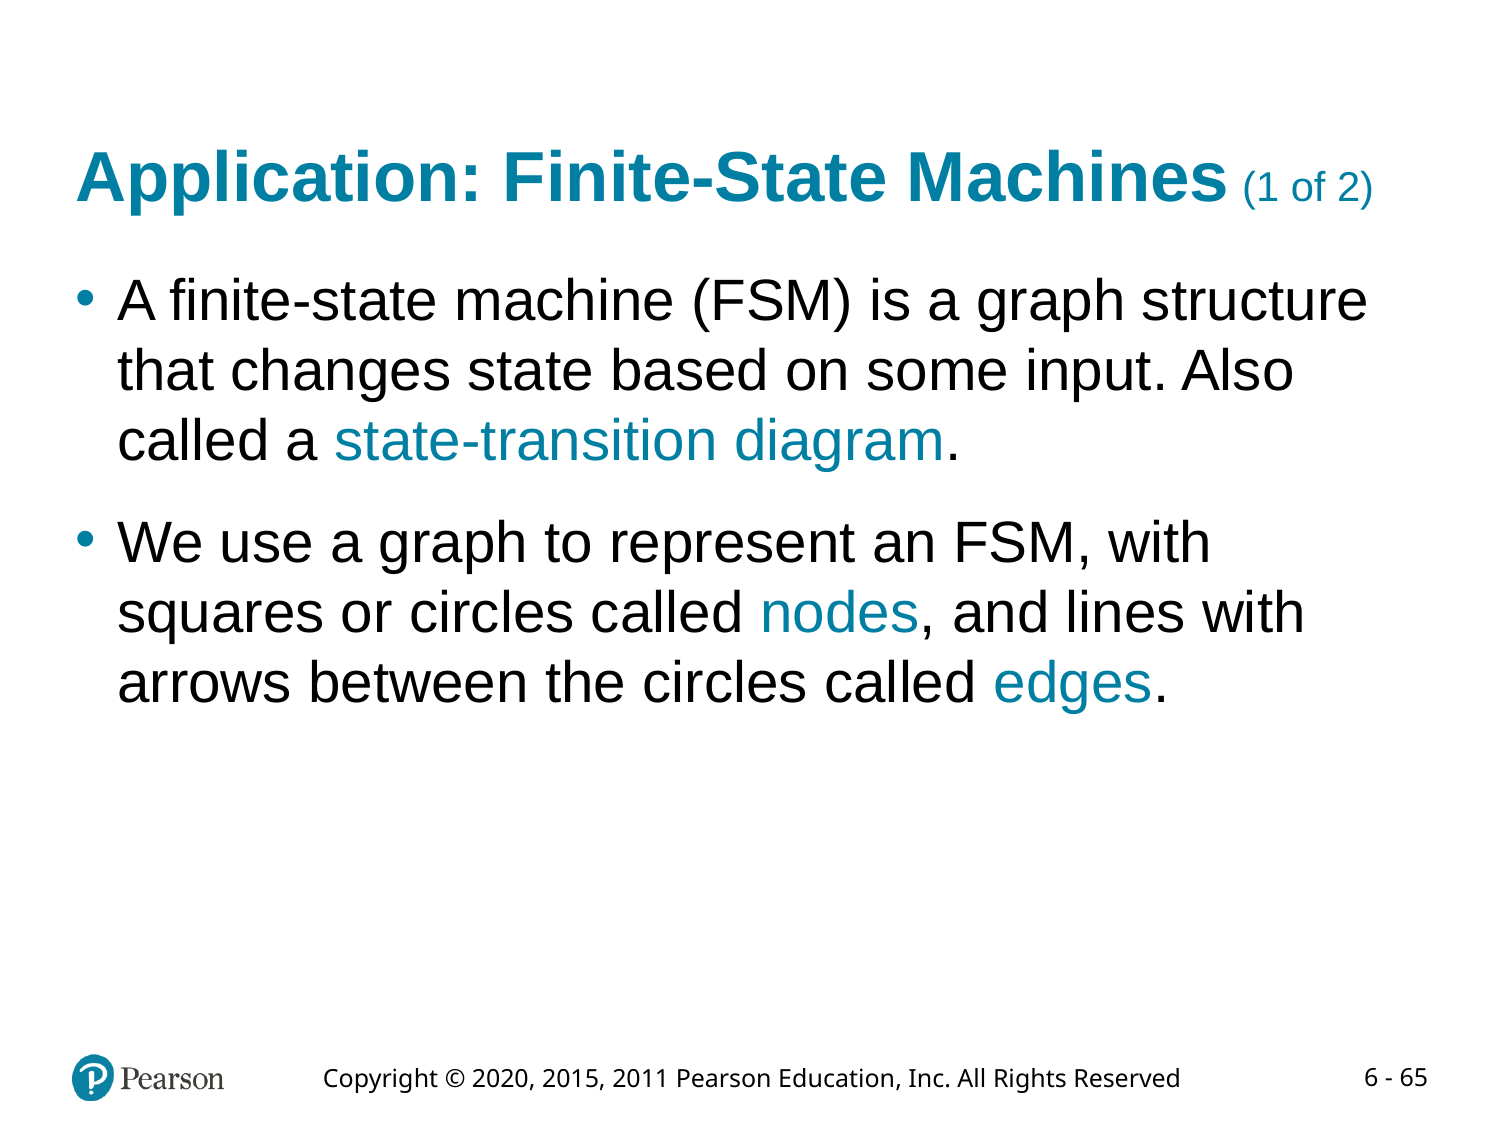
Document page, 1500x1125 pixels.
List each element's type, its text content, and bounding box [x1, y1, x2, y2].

picture [99, 1054, 224, 1101]
list A finite-state machine (FSM) is a graph structure that changes state based on some input. Also called a state-transition diagram. We use a graph to represent an FSM, with squares or circles called nodes, and lines with arrows between the circles called edges. [75, 262, 1425, 1005]
picture [72, 1087, 83, 1101]
title Application: Finite-State Machines (1 of 2) [75, 35, 1425, 216]
picture [81, 1064, 107, 1089]
picture [72, 1054, 89, 1072]
